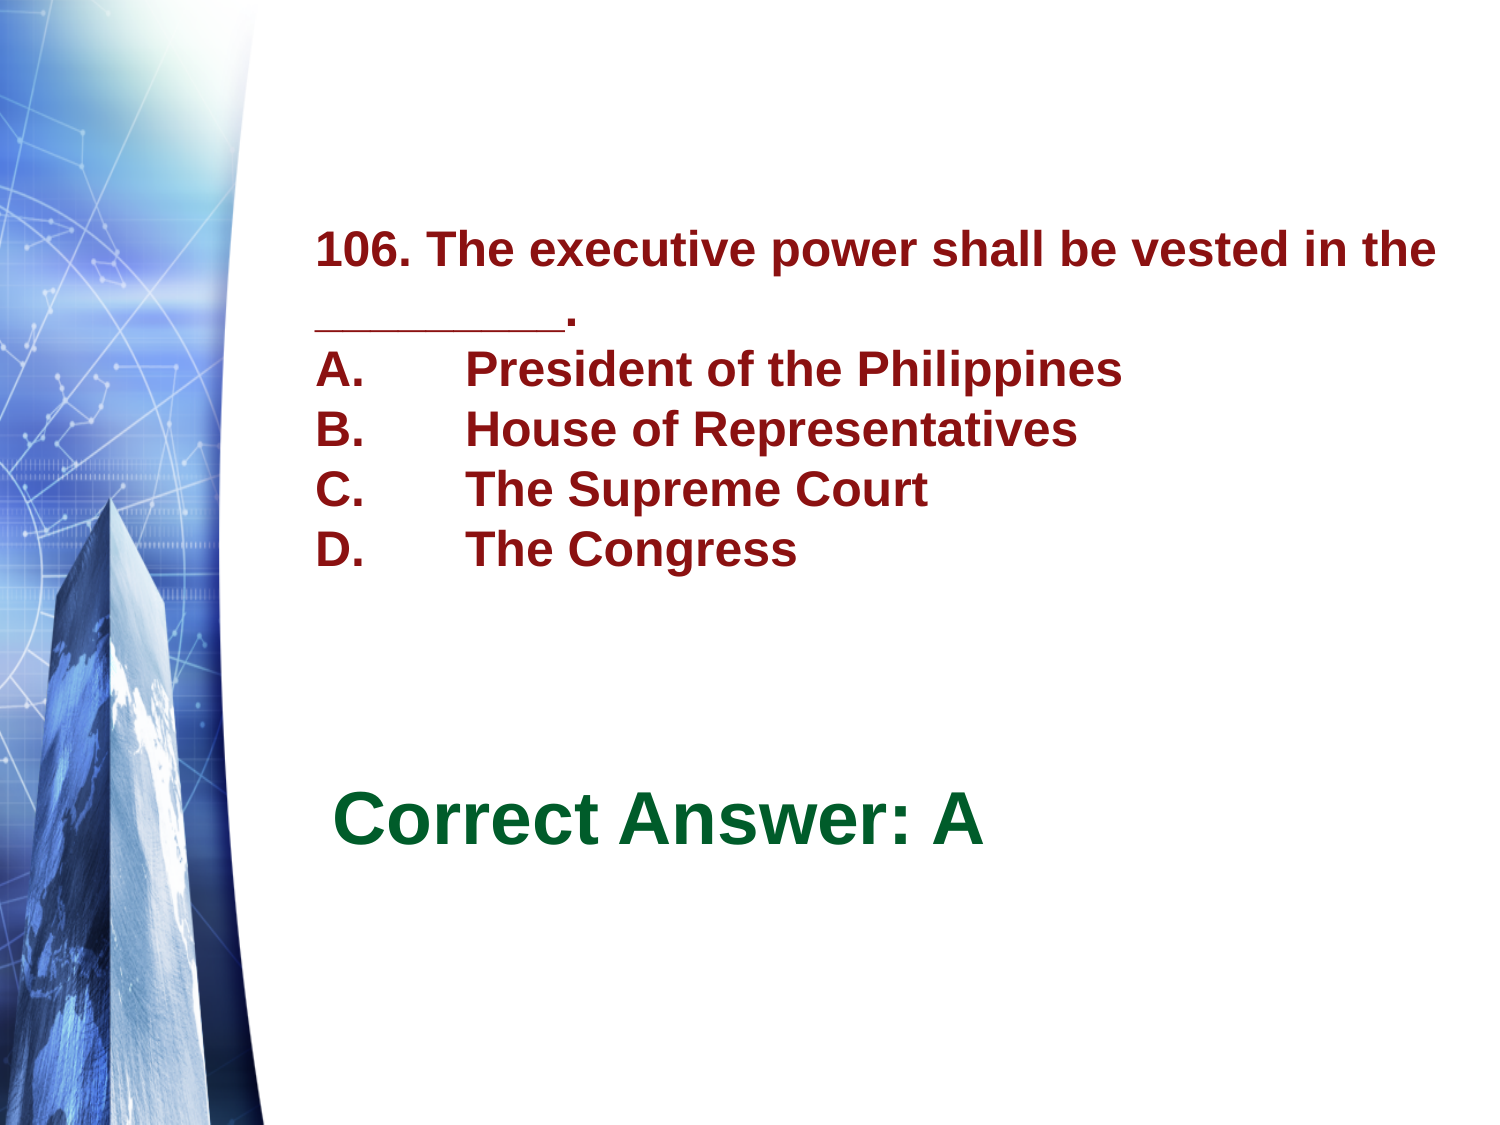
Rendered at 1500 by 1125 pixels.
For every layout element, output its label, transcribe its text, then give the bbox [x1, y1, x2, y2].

title 106. The executive power shall be vested in the _________. A. President of the Philippines B. House of Representatives C. The Supreme Court D. The Congress [300, 62, 1475, 850]
picture [0, 0, 300, 1125]
text_box Correct Answer: A [317, 762, 1281, 868]
